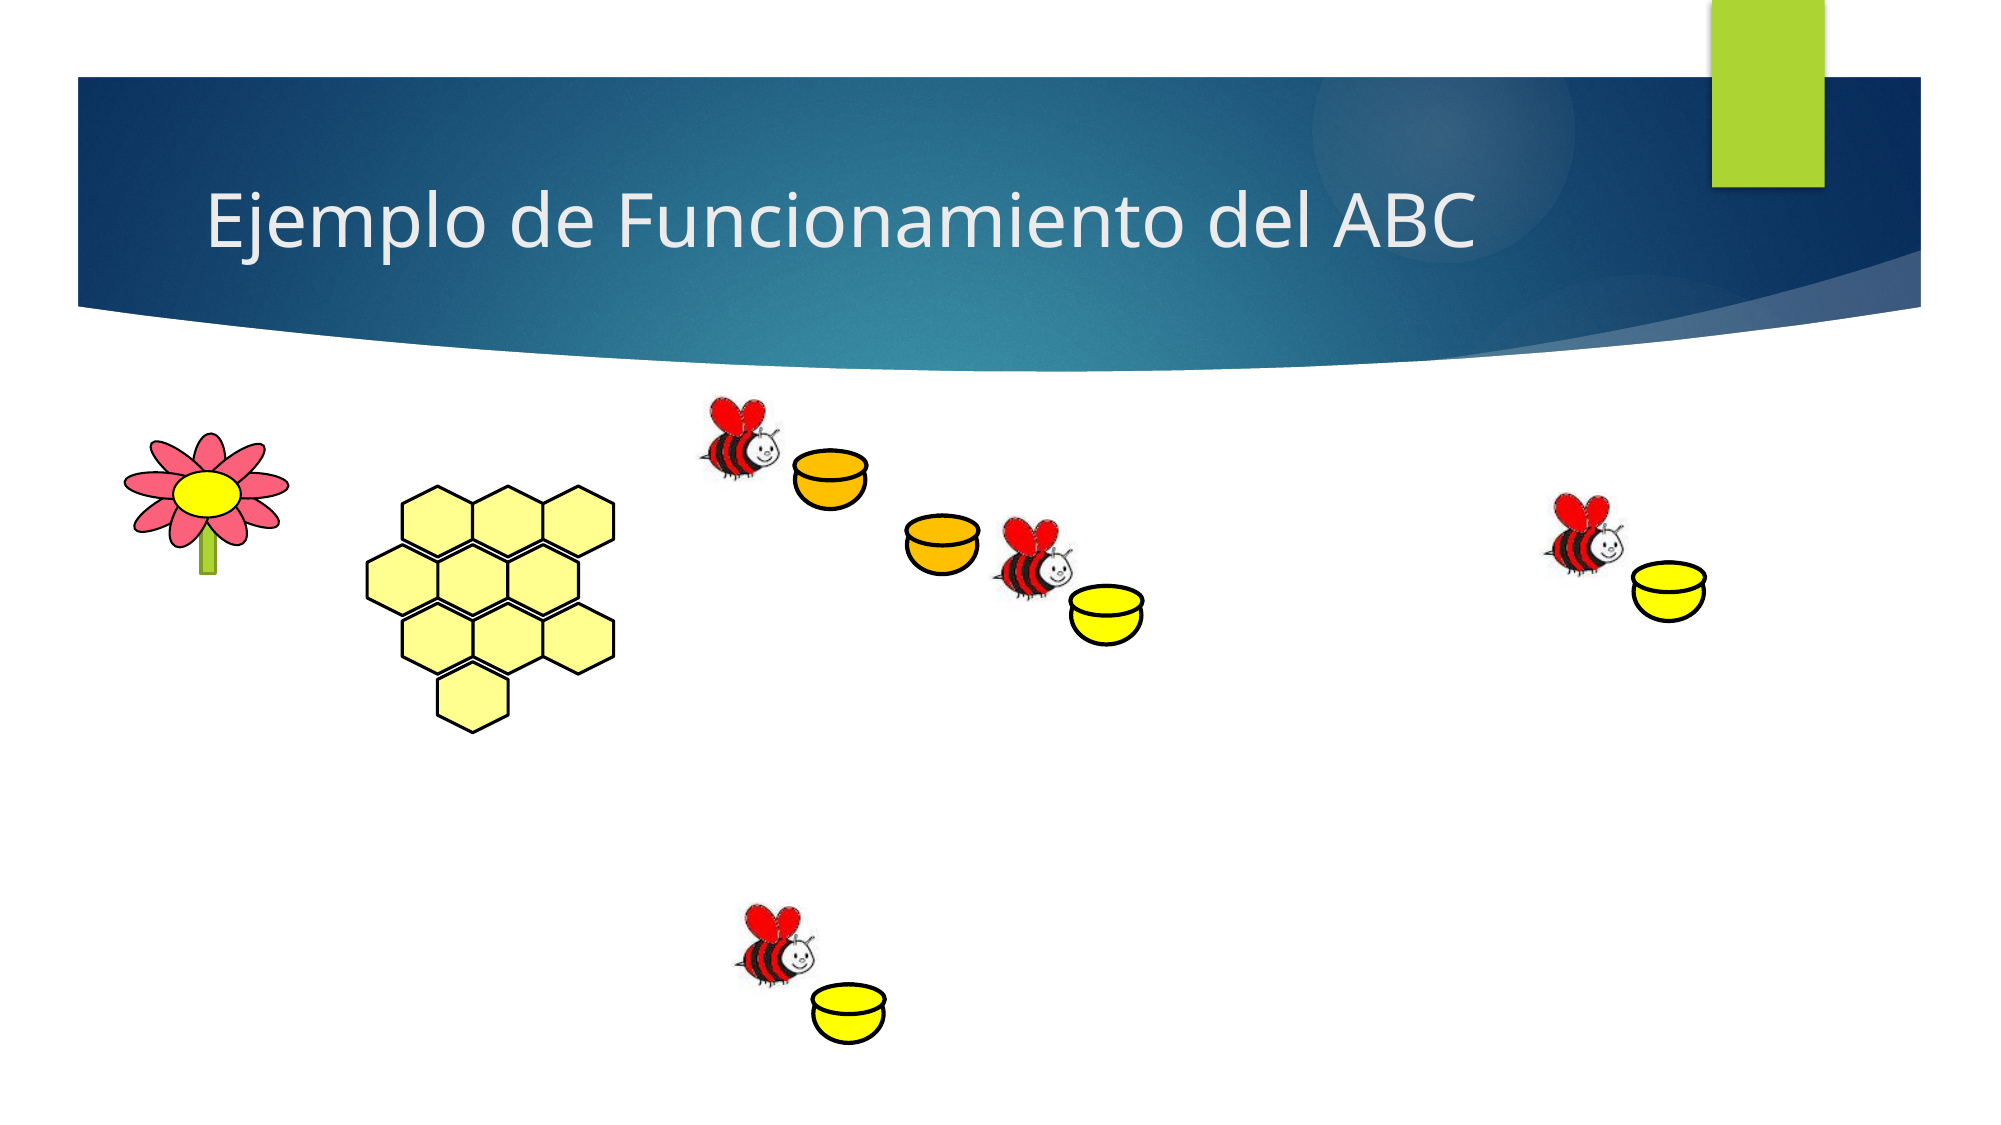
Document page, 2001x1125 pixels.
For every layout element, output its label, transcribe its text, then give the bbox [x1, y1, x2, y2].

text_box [1632, 562, 1706, 622]
picture [987, 515, 1083, 610]
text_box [124, 433, 289, 575]
title Ejemplo de Funcionamiento del ABC [189, 159, 1627, 276]
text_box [812, 984, 886, 1044]
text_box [1069, 585, 1143, 645]
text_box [366, 485, 614, 733]
picture [730, 902, 825, 997]
picture [695, 395, 790, 490]
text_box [794, 450, 867, 510]
picture [1538, 491, 1633, 587]
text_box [905, 515, 979, 575]
